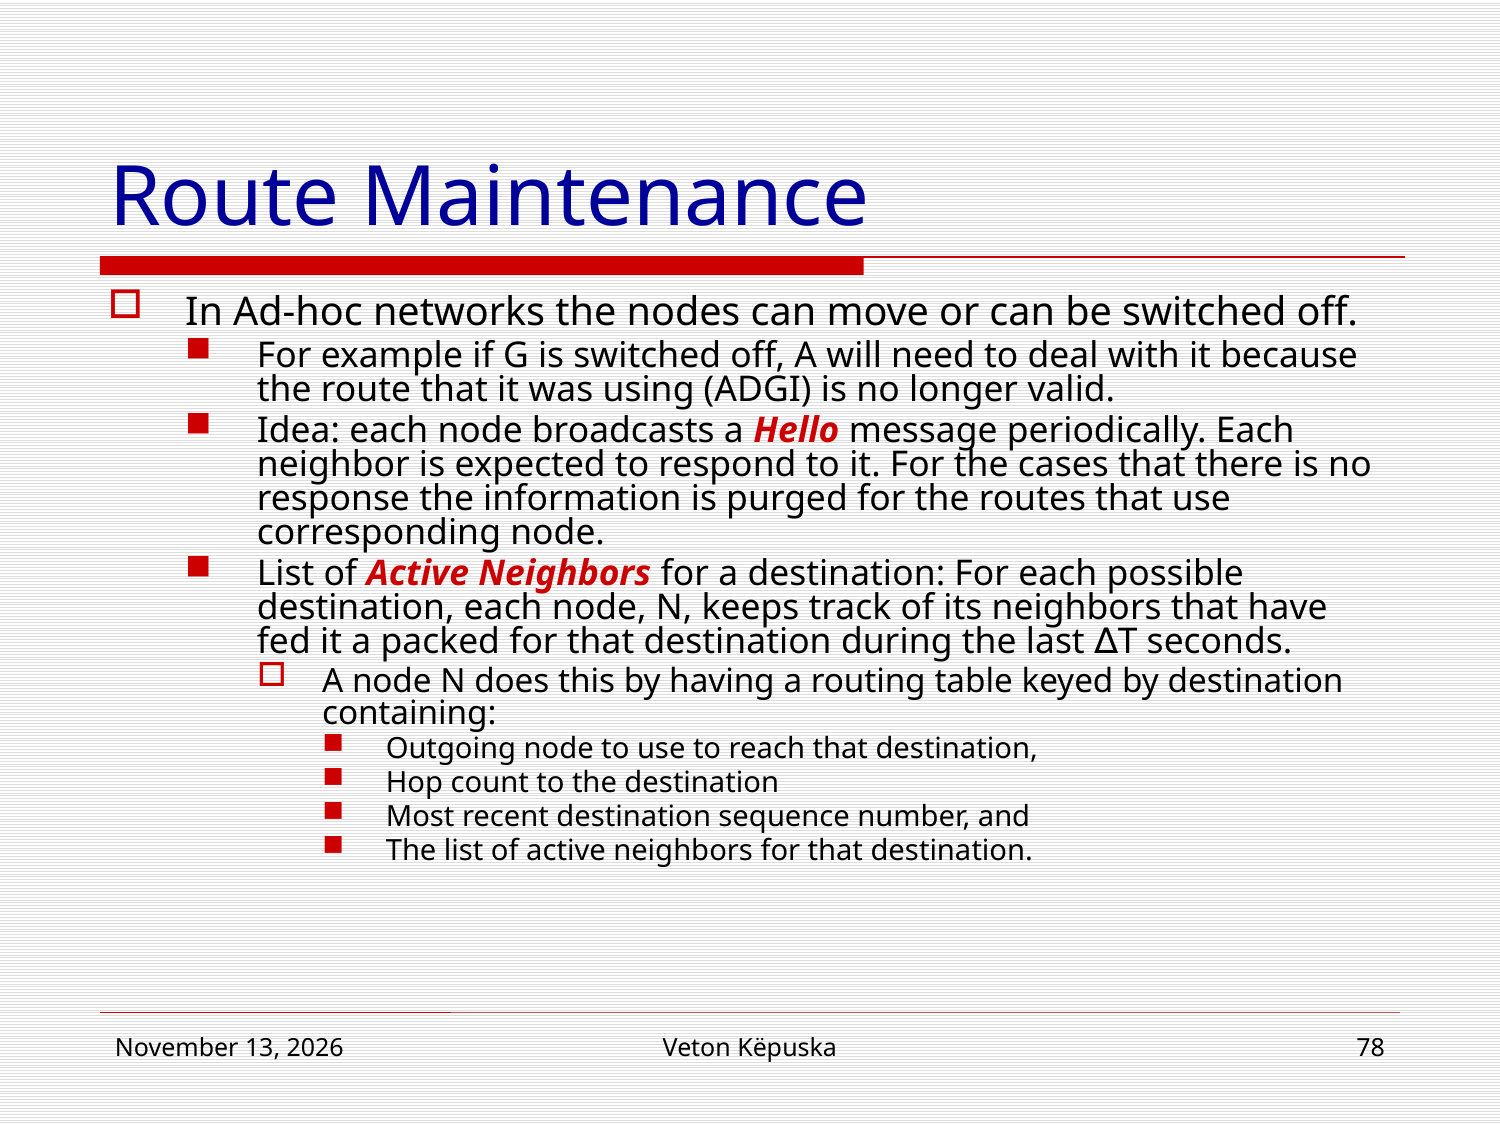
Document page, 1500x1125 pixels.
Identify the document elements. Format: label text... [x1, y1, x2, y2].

slide_number 78 [1074, 1024, 1400, 1103]
title Route Maintenance [94, 50, 1407, 250]
footer Veton Këpuska [512, 1024, 988, 1103]
list In Ad-hoc networks the nodes can move or can be switched off. For example if G is switched off, A will need to deal with it because the route that it was using (ADGI) is no longer valid. Idea: each node broadcasts a Hello message periodically. Each neighbor is expected to respond to it. For the cases that there is no response the information is purged for the routes that use corresponding node. List of Active Neighbors for a destination: For each possible destination, each node, N, keeps track of its neighbors that have fed it a packed for that destination during the last ∆T seconds. A node N does this by having a routing table keyed by destination containing: Outgoing node to use to reach that destination, Hop count to the destination Most recent destination sequence number, and The list of active neighbors for that destination. [92, 287, 1406, 988]
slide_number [99, 1024, 425, 1103]
